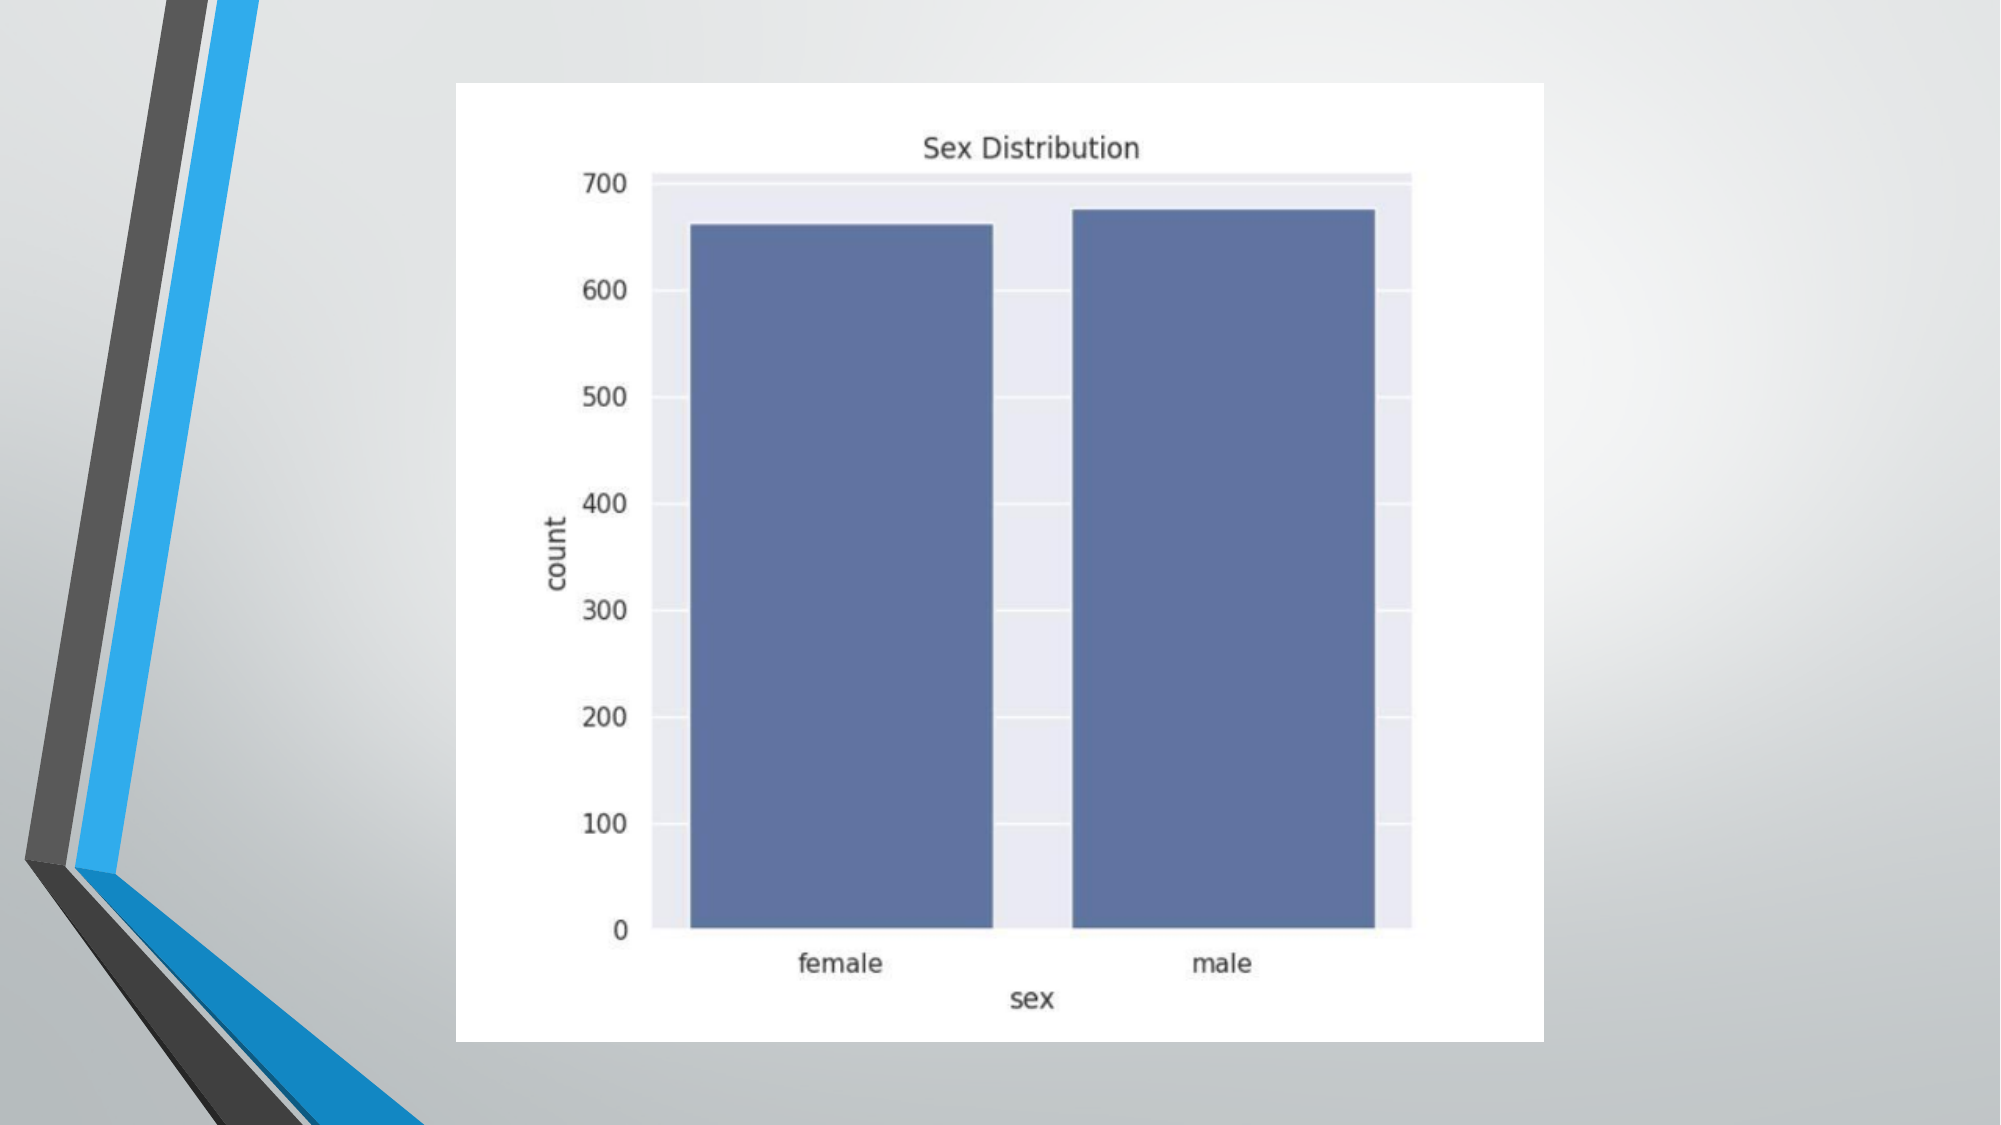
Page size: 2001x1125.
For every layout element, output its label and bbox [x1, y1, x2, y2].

picture [455, 83, 1545, 1042]
